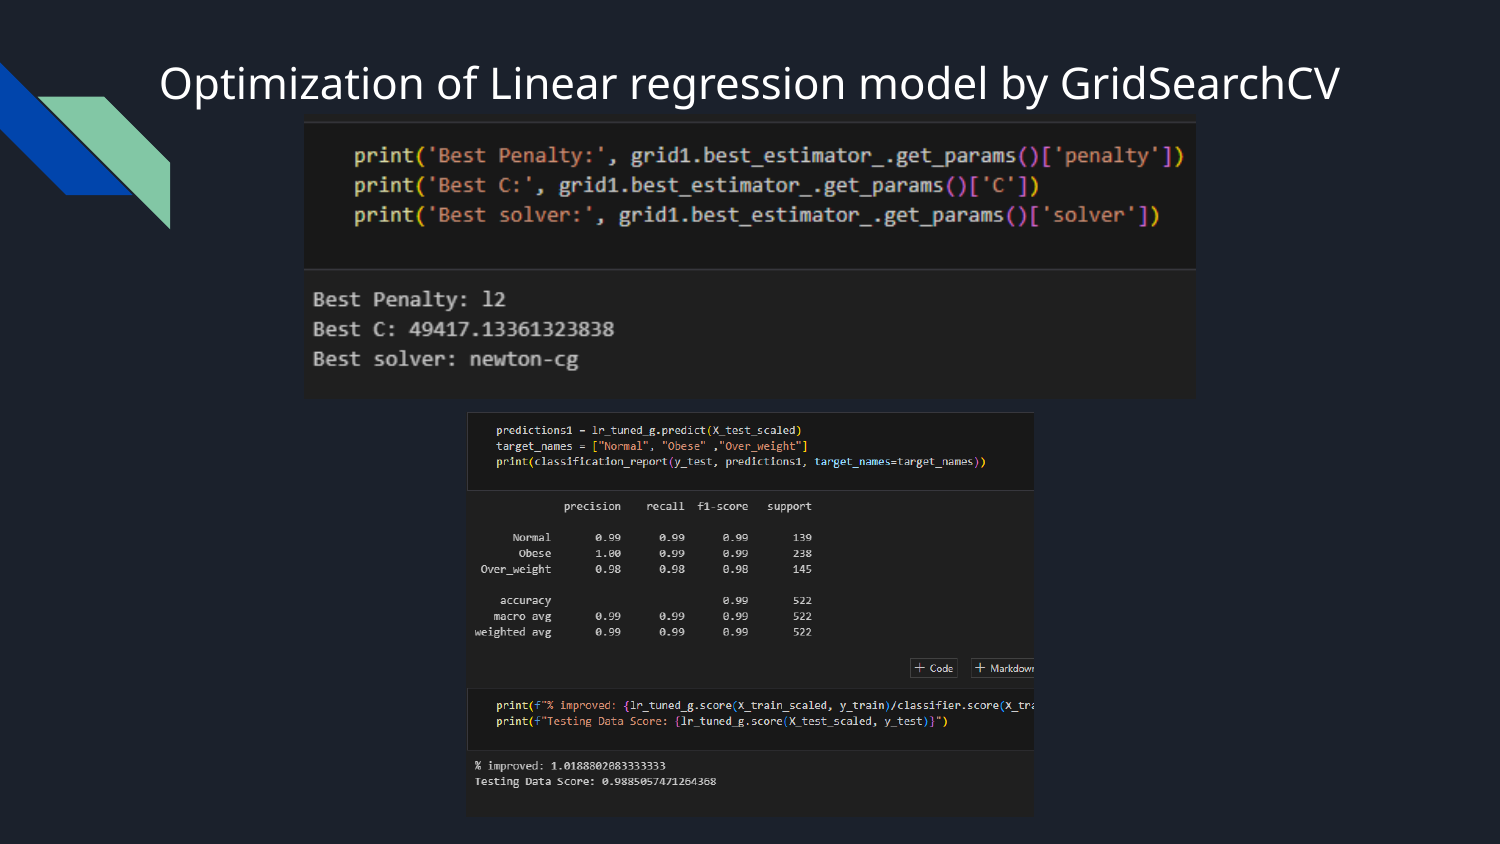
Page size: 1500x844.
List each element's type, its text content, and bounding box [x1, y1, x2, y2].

picture [466, 412, 1034, 818]
text_box Optimization of Linear regression model by GridSearchCV [83, 40, 1417, 124]
picture [304, 113, 1196, 399]
